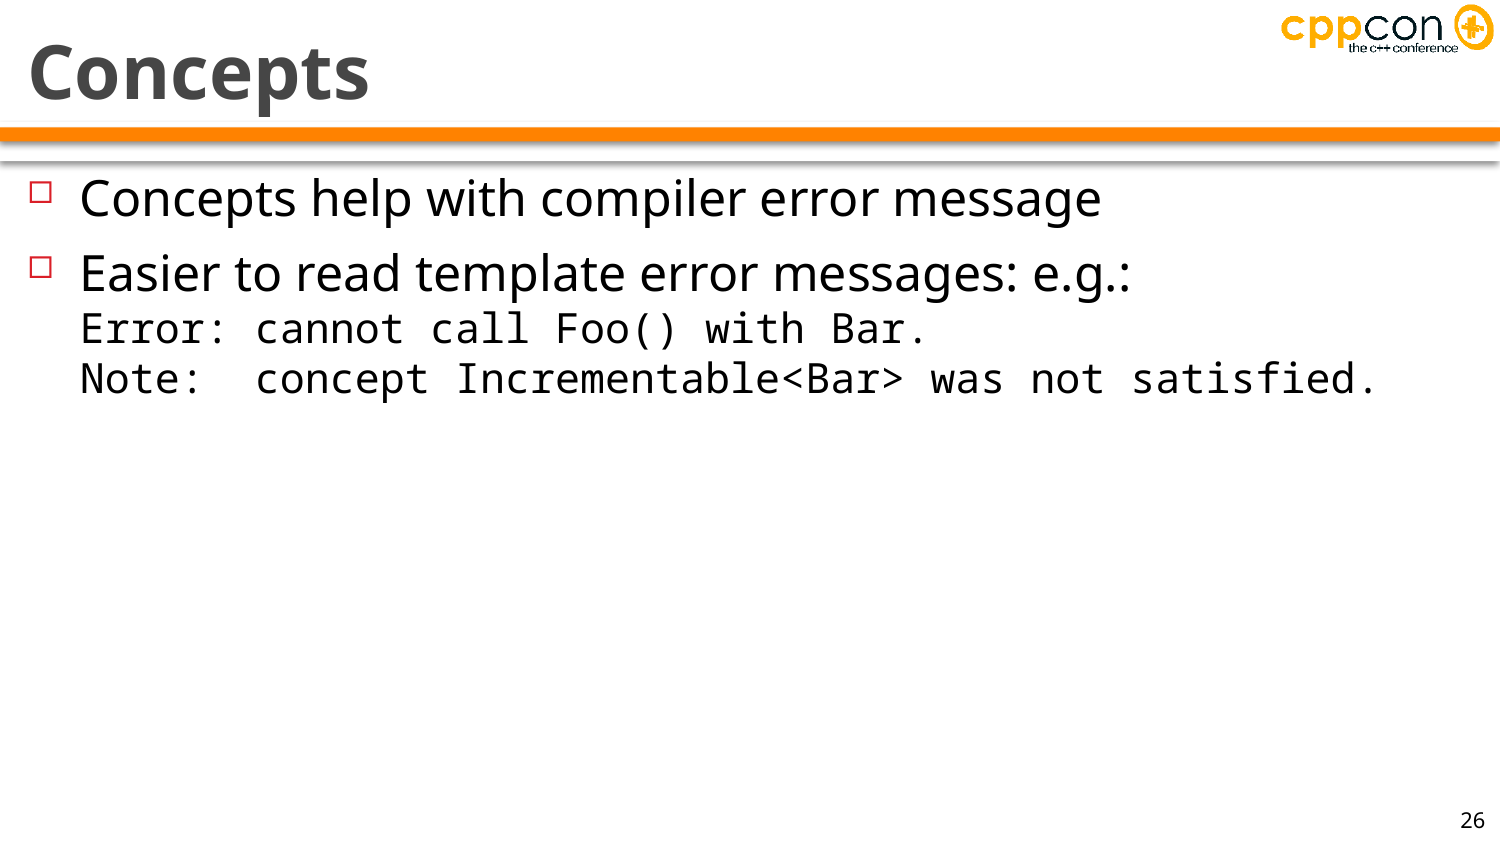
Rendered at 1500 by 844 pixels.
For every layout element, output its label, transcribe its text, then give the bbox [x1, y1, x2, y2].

title Concepts [12, 19, 1488, 122]
list Concepts help with compiler error message Easier to read template error messages: e.g.: Error: cannot call Foo() with Bar. Note: concept Incrementable<Bar> was not satisfied. [12, 159, 1488, 835]
picture [1275, 0, 1500, 57]
